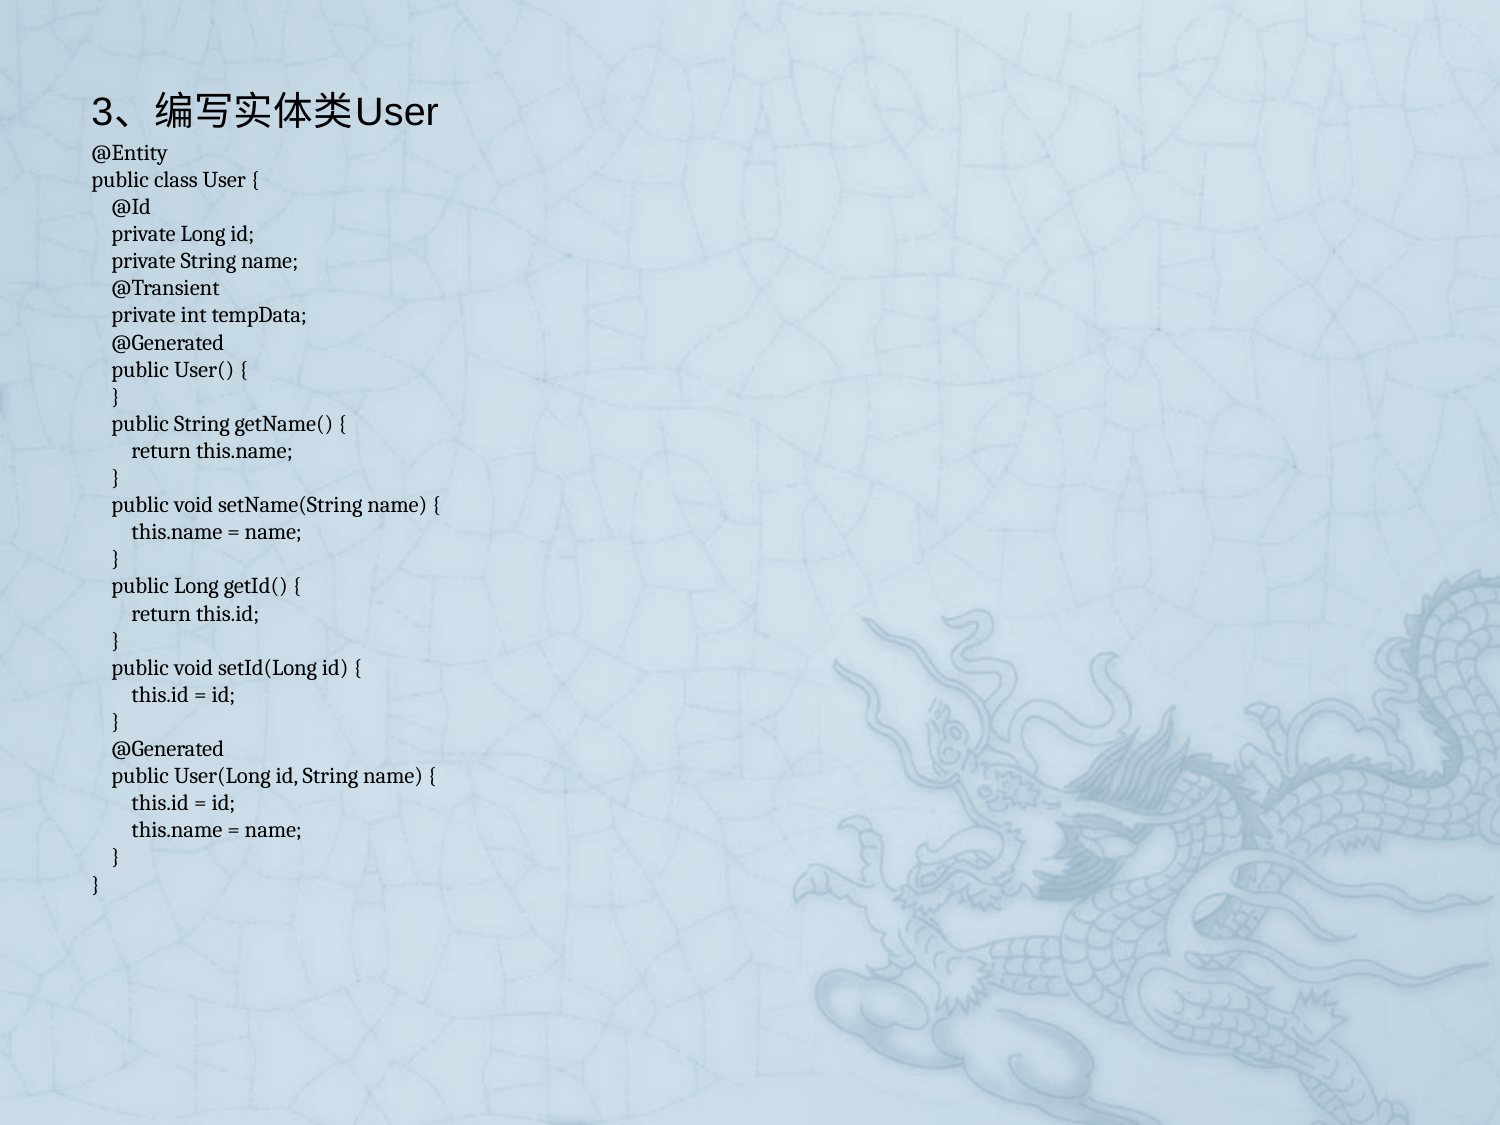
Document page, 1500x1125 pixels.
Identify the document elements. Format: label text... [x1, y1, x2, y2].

subtitle 3、编写实体类User @Entity public class User { @Id private Long id; private String name; @Transient private int tempData; @Generated public User() { } public String getName() { return this.name; } public void setName(String name) { this.name = name; } public Long getId() { return this.id; } public void setId(Long id) { this.id = id; } @Generated public User(Long id, String name) { this.id = id; this.name = name; } } [76, 78, 1465, 1012]
